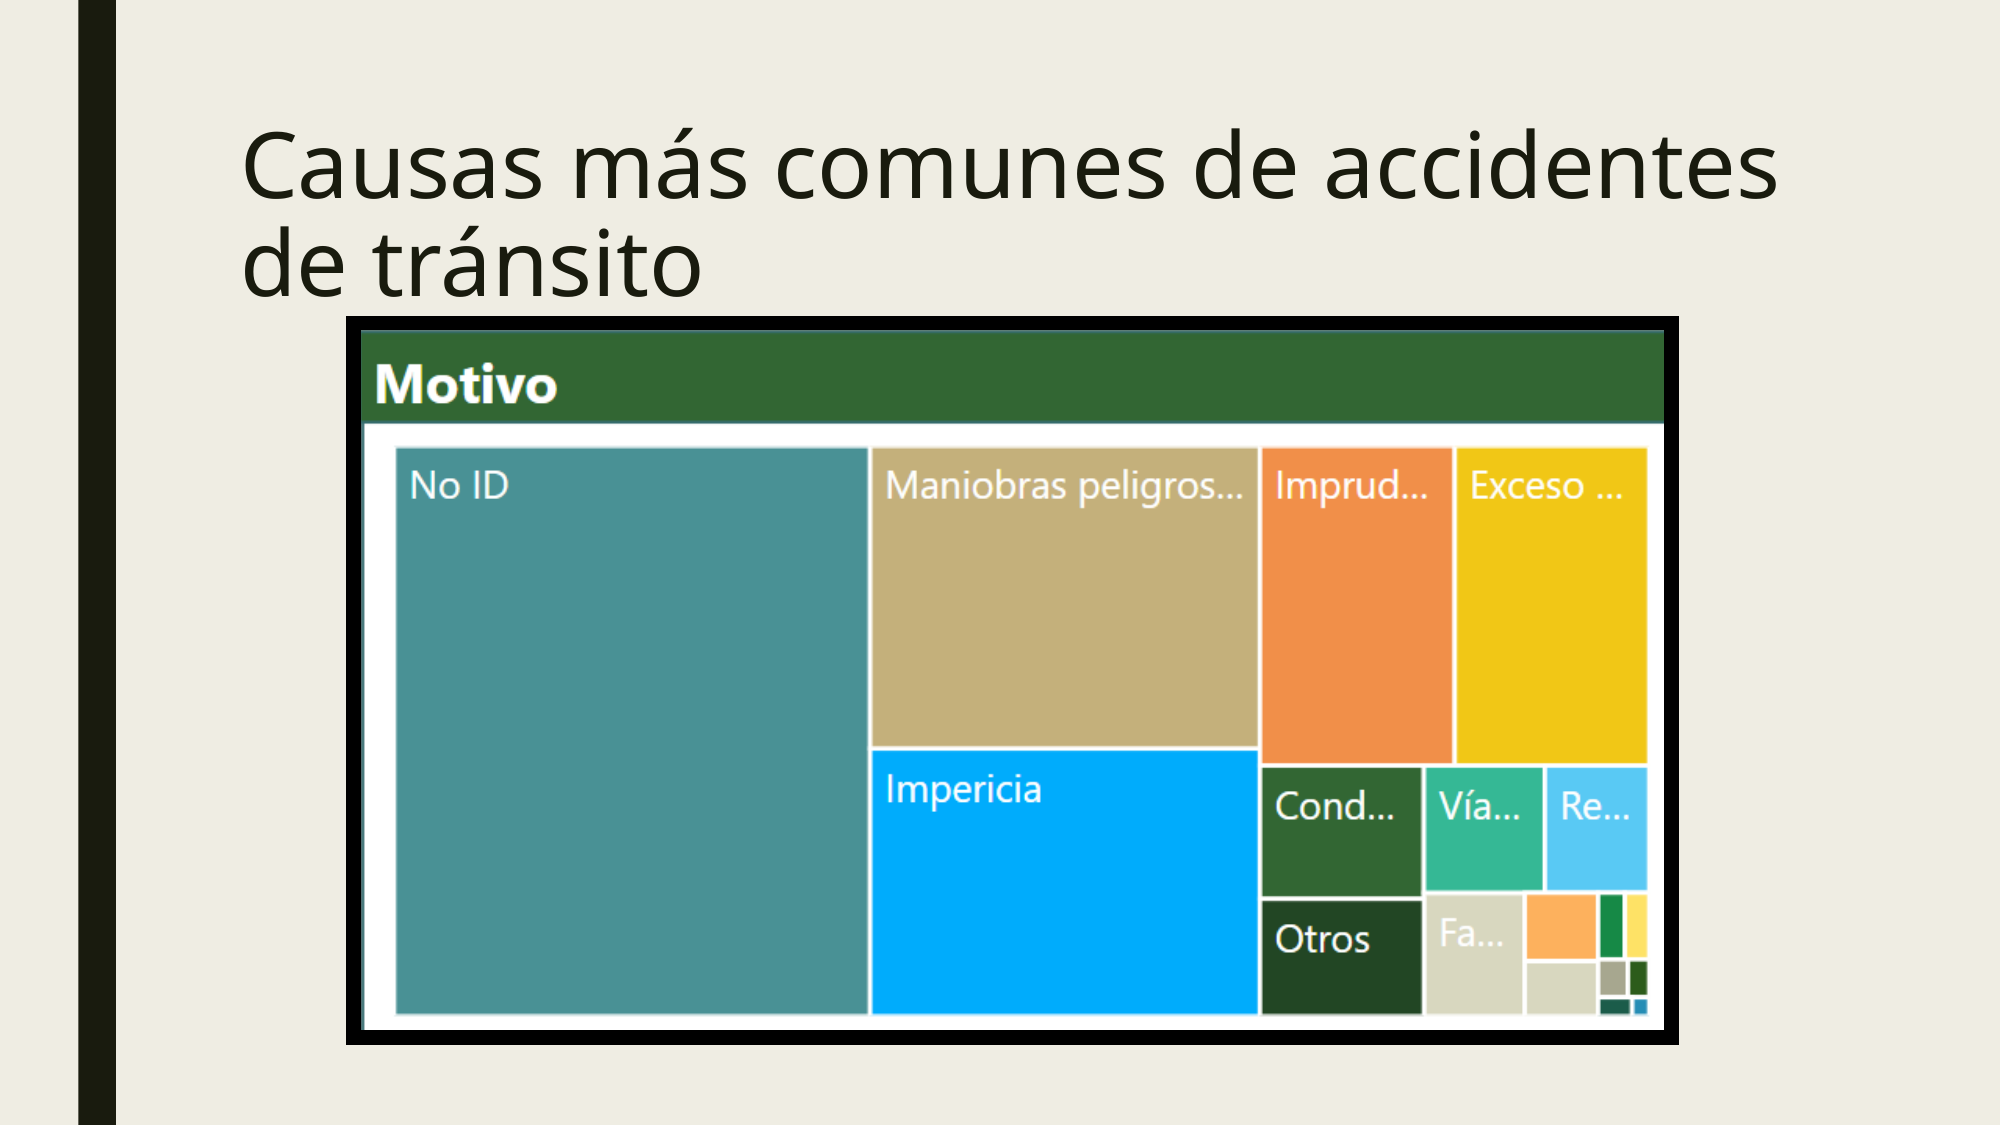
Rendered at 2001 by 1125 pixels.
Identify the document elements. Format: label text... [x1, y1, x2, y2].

picture [360, 330, 1665, 1031]
title Causas más comunes de accidentes de tránsito [225, 112, 1800, 357]
